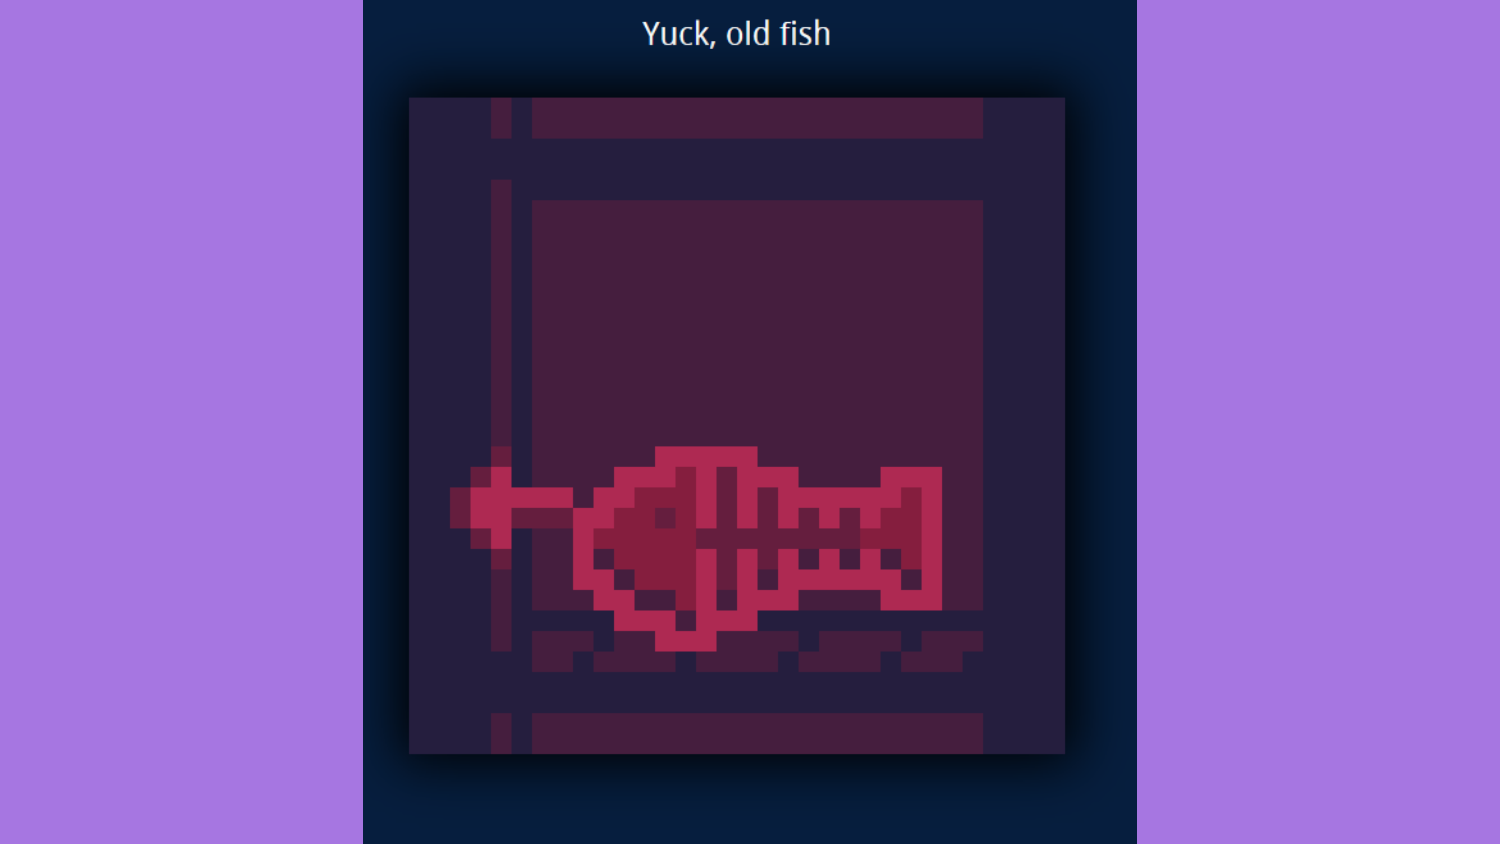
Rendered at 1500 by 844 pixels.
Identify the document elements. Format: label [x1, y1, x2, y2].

picture [363, 0, 1137, 844]
